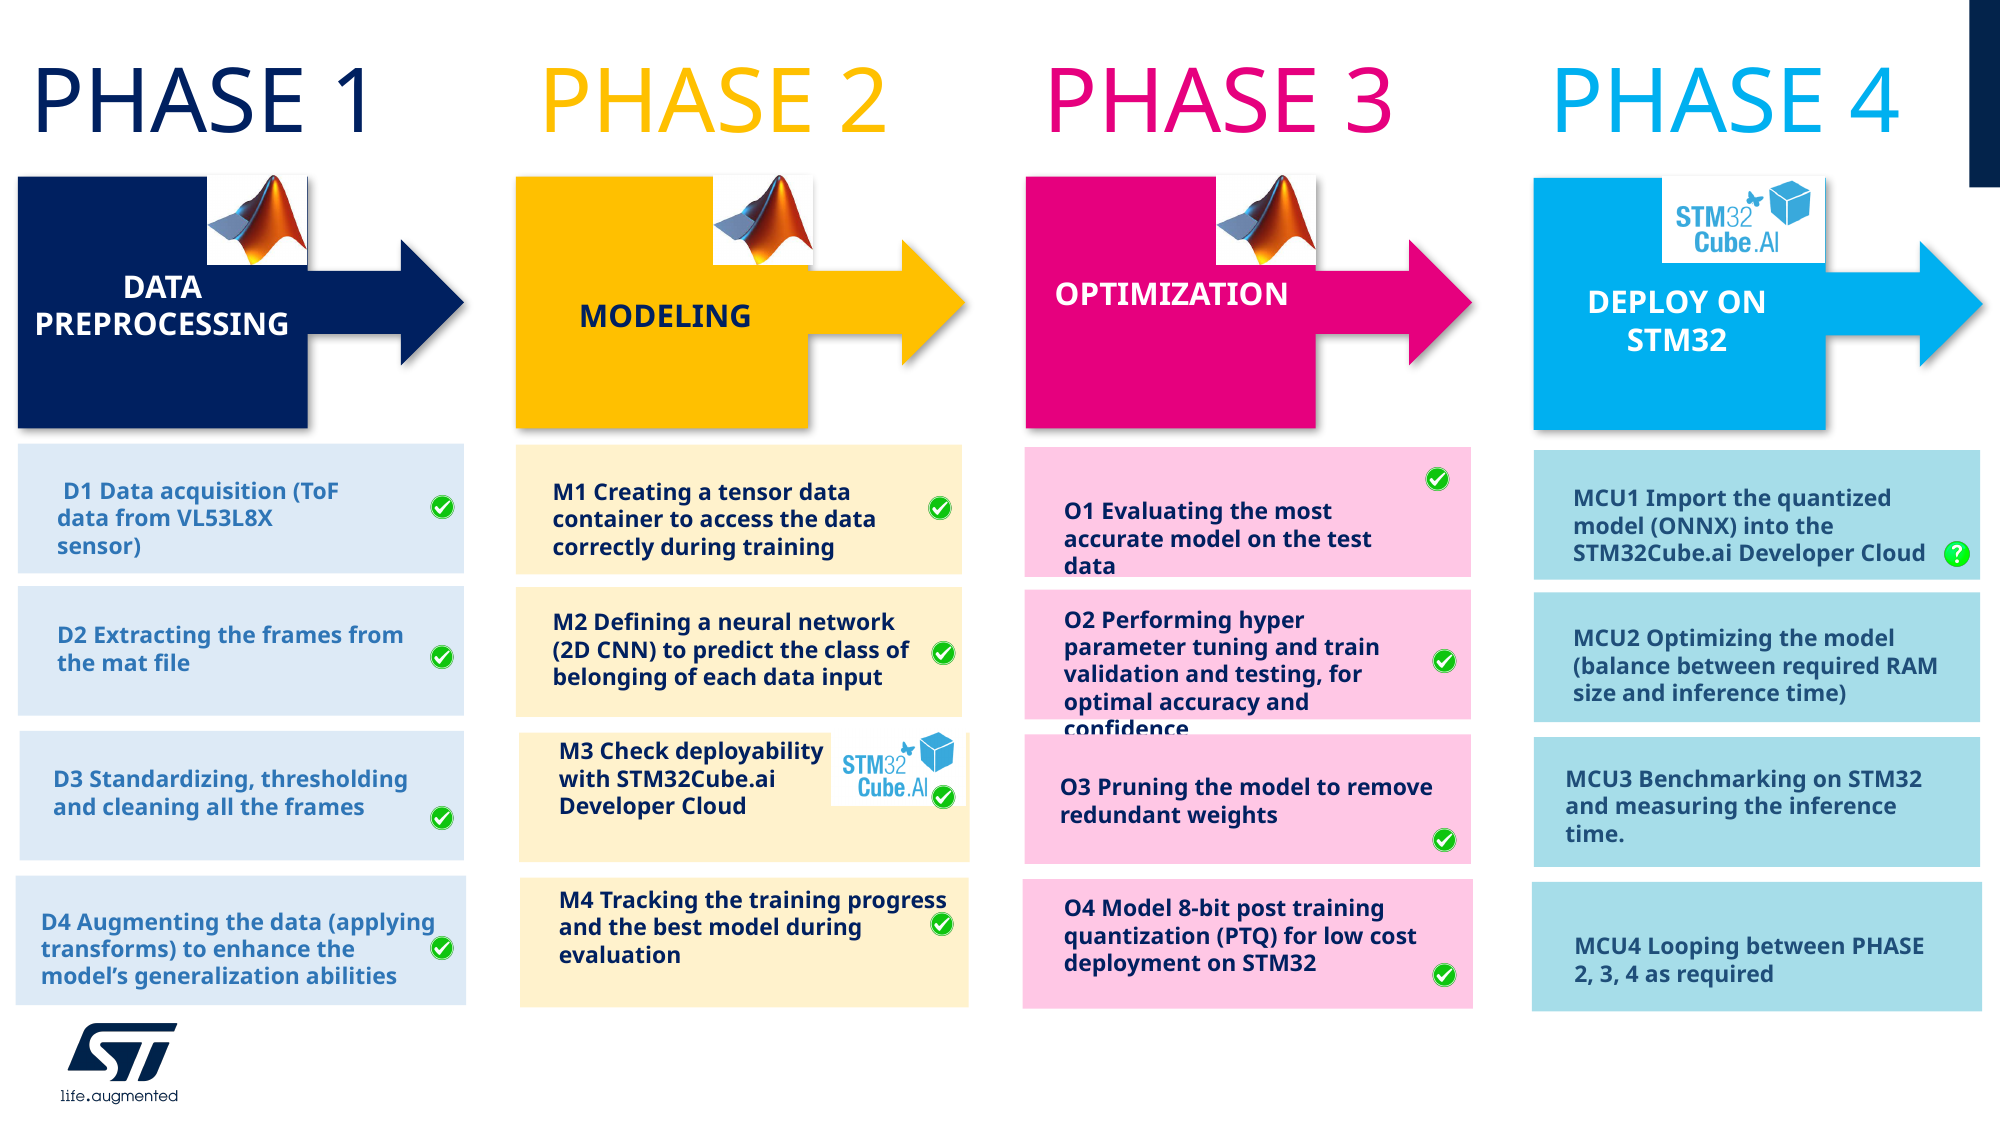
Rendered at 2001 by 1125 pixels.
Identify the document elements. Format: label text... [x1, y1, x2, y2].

text_box MCU4 Looping between PHASE 2, 3, 4 as required [1559, 924, 1957, 973]
text_box O4 Model 8-bit post training quantization (PTQ) for low cost deployment on STM32 [1049, 886, 1455, 950]
text_box M1 Creating a tensor data container to access the data correctly during training [537, 469, 951, 563]
text_box MCU3 Benchmarking on STM32 and measuring the inference time. [1550, 756, 1964, 834]
picture [420, 642, 465, 672]
text_box D3 Standardizing, thresholding and cleaning all the frames [38, 757, 452, 834]
text_box MODELING [521, 288, 810, 385]
picture [917, 492, 963, 523]
text_box [515, 176, 966, 429]
picture [420, 492, 465, 523]
text_box [520, 877, 969, 1008]
text_box D2 Extracting the frames from the mat file [42, 613, 440, 691]
picture [420, 803, 465, 833]
text_box PHASE 1 [13, 35, 398, 260]
text_box D1 Data acquisition (ToF data from VL53L8X sensor) [42, 468, 370, 546]
text_box [1024, 589, 1471, 720]
text_box [1024, 734, 1471, 864]
text_box [1533, 737, 1981, 867]
picture [1662, 176, 1825, 262]
picture [207, 175, 307, 265]
picture [1415, 463, 1460, 494]
picture [921, 638, 966, 668]
text_box [1533, 450, 1981, 580]
picture [1422, 646, 1467, 676]
text_box D4 Augmenting the data (applying transforms) to enhance the model’s generalization abilities [26, 899, 452, 992]
text_box [1533, 592, 1981, 723]
text_box [515, 444, 962, 575]
text_box [17, 239, 464, 429]
picture [831, 728, 966, 813]
text_box PHASE 3 [1027, 35, 1412, 260]
text_box [15, 875, 467, 1006]
text_box O3 Pruning the model to remove redundant weights [1045, 765, 1451, 826]
text_box O1 Evaluating the most accurate model on the test data [1049, 489, 1418, 553]
text_box O2 Performing hyper parameter tuning and train validation and testing, for optimal accuracy and confidence [1049, 597, 1434, 643]
text_box [1024, 447, 1471, 577]
text_box [515, 587, 962, 717]
text_box [19, 730, 464, 861]
text_box [1025, 176, 1316, 429]
text_box M3 Check deployability with STM32Cube.ai Developer Cloud [544, 729, 843, 826]
text_box [1317, 242, 1473, 366]
text_box [17, 443, 464, 574]
text_box [1022, 879, 1473, 1009]
text_box DATA PREPROCESSING [18, 259, 307, 387]
text_box MCU2 Optimizing the model (balance between required RAM size and inference time) [1558, 616, 1972, 707]
picture [1941, 539, 1972, 569]
picture [713, 175, 814, 265]
picture [1422, 824, 1467, 855]
text_box PHASE 2 [521, 35, 906, 260]
text_box [1531, 881, 1983, 1012]
text_box OPTIMIZATION [1027, 266, 1317, 394]
text_box M4 Tracking the training progress and the best model during evaluation [544, 877, 970, 984]
picture [37, 1006, 201, 1125]
picture [1216, 175, 1316, 265]
picture [919, 909, 965, 940]
text_box [17, 586, 464, 716]
text_box [519, 732, 970, 863]
text_box PHASE 4 [1533, 35, 1918, 260]
text_box MCU1 Import the quantized model (ONNX) into the STM32Cube.ai Developer Cloud [1558, 476, 1956, 540]
text_box [1533, 240, 1983, 430]
picture [1422, 959, 1467, 990]
picture [420, 932, 465, 963]
text_box DEPLOY ON STM32 [1532, 275, 1822, 372]
text_box M2 Defining a neural network (2D CNN) to predict the class of belonging of each data input [537, 600, 951, 706]
